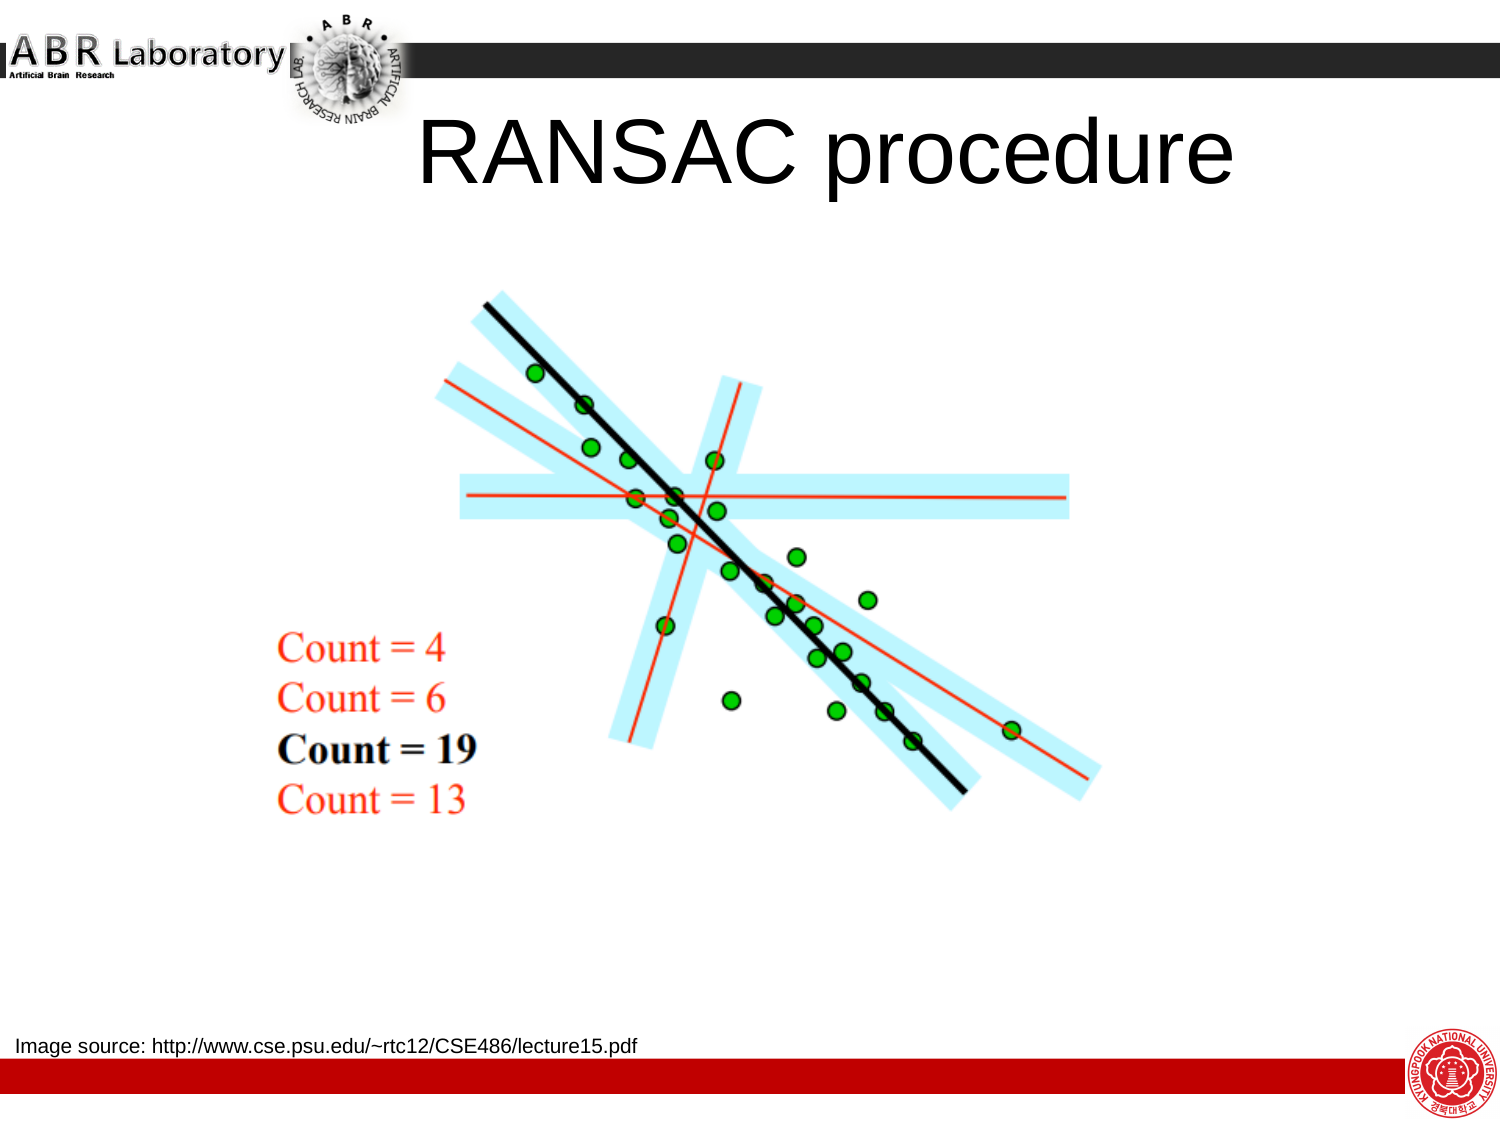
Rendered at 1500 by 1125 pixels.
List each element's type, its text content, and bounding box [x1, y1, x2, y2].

picture [1405, 1026, 1500, 1119]
title RANSAC procedure [416, 45, 1425, 263]
text_box Image source: http://www.cse.psu.edu/~rtc12/CSE486/lecture15.pdf [0, 1025, 843, 1065]
picture [173, 262, 1326, 948]
picture [6, 4, 420, 136]
